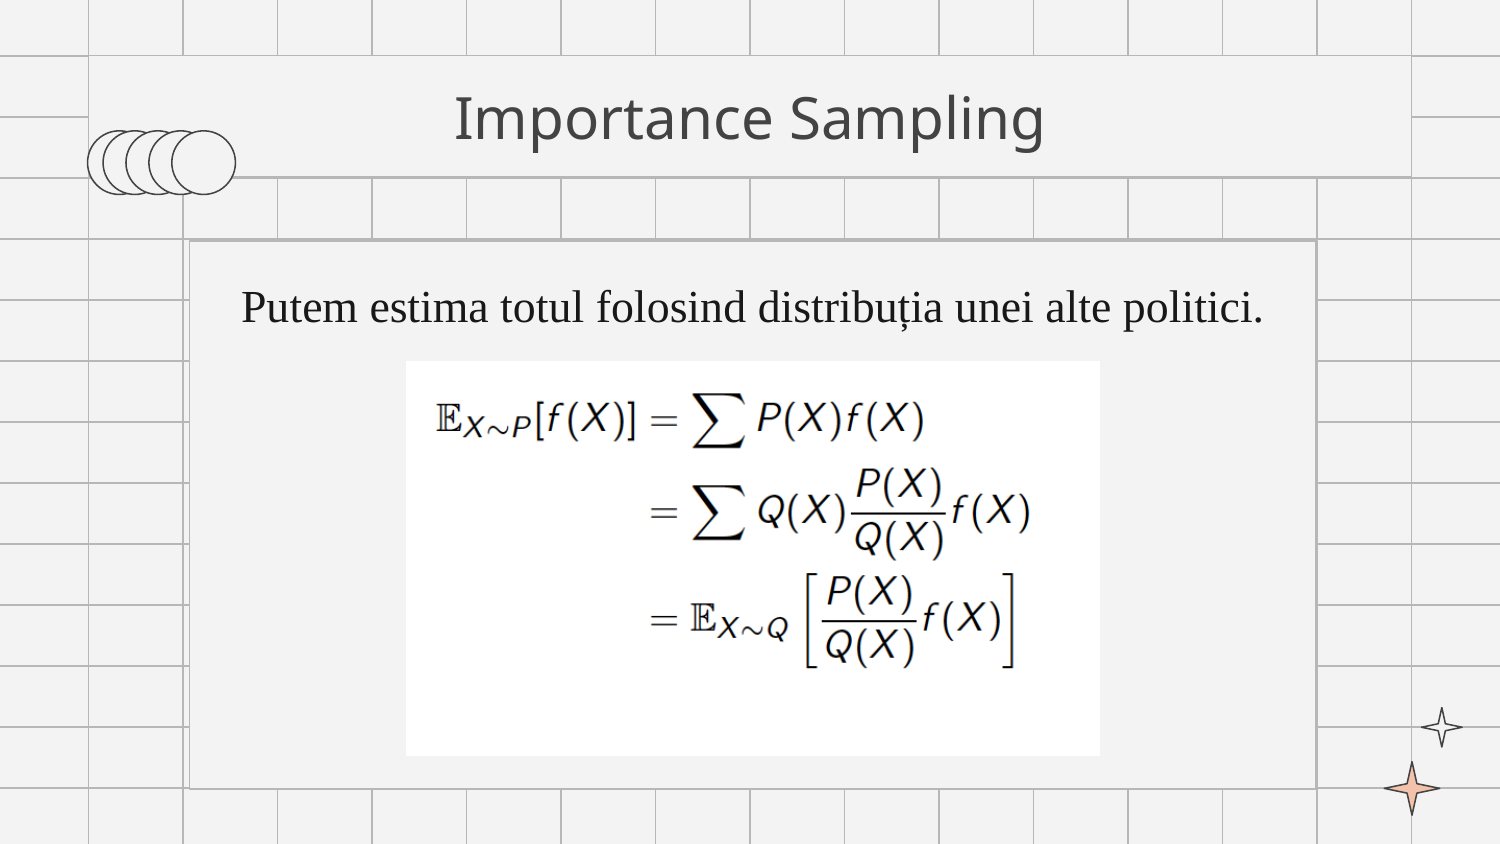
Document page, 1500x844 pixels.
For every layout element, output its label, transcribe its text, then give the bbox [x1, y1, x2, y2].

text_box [87, 130, 236, 195]
text_box [189, 240, 1317, 790]
text_box Putem estima totul folosind distribuția unei alte politici. [214, 261, 1292, 464]
title Importance Sampling [88, 55, 1412, 178]
picture [405, 361, 1100, 756]
